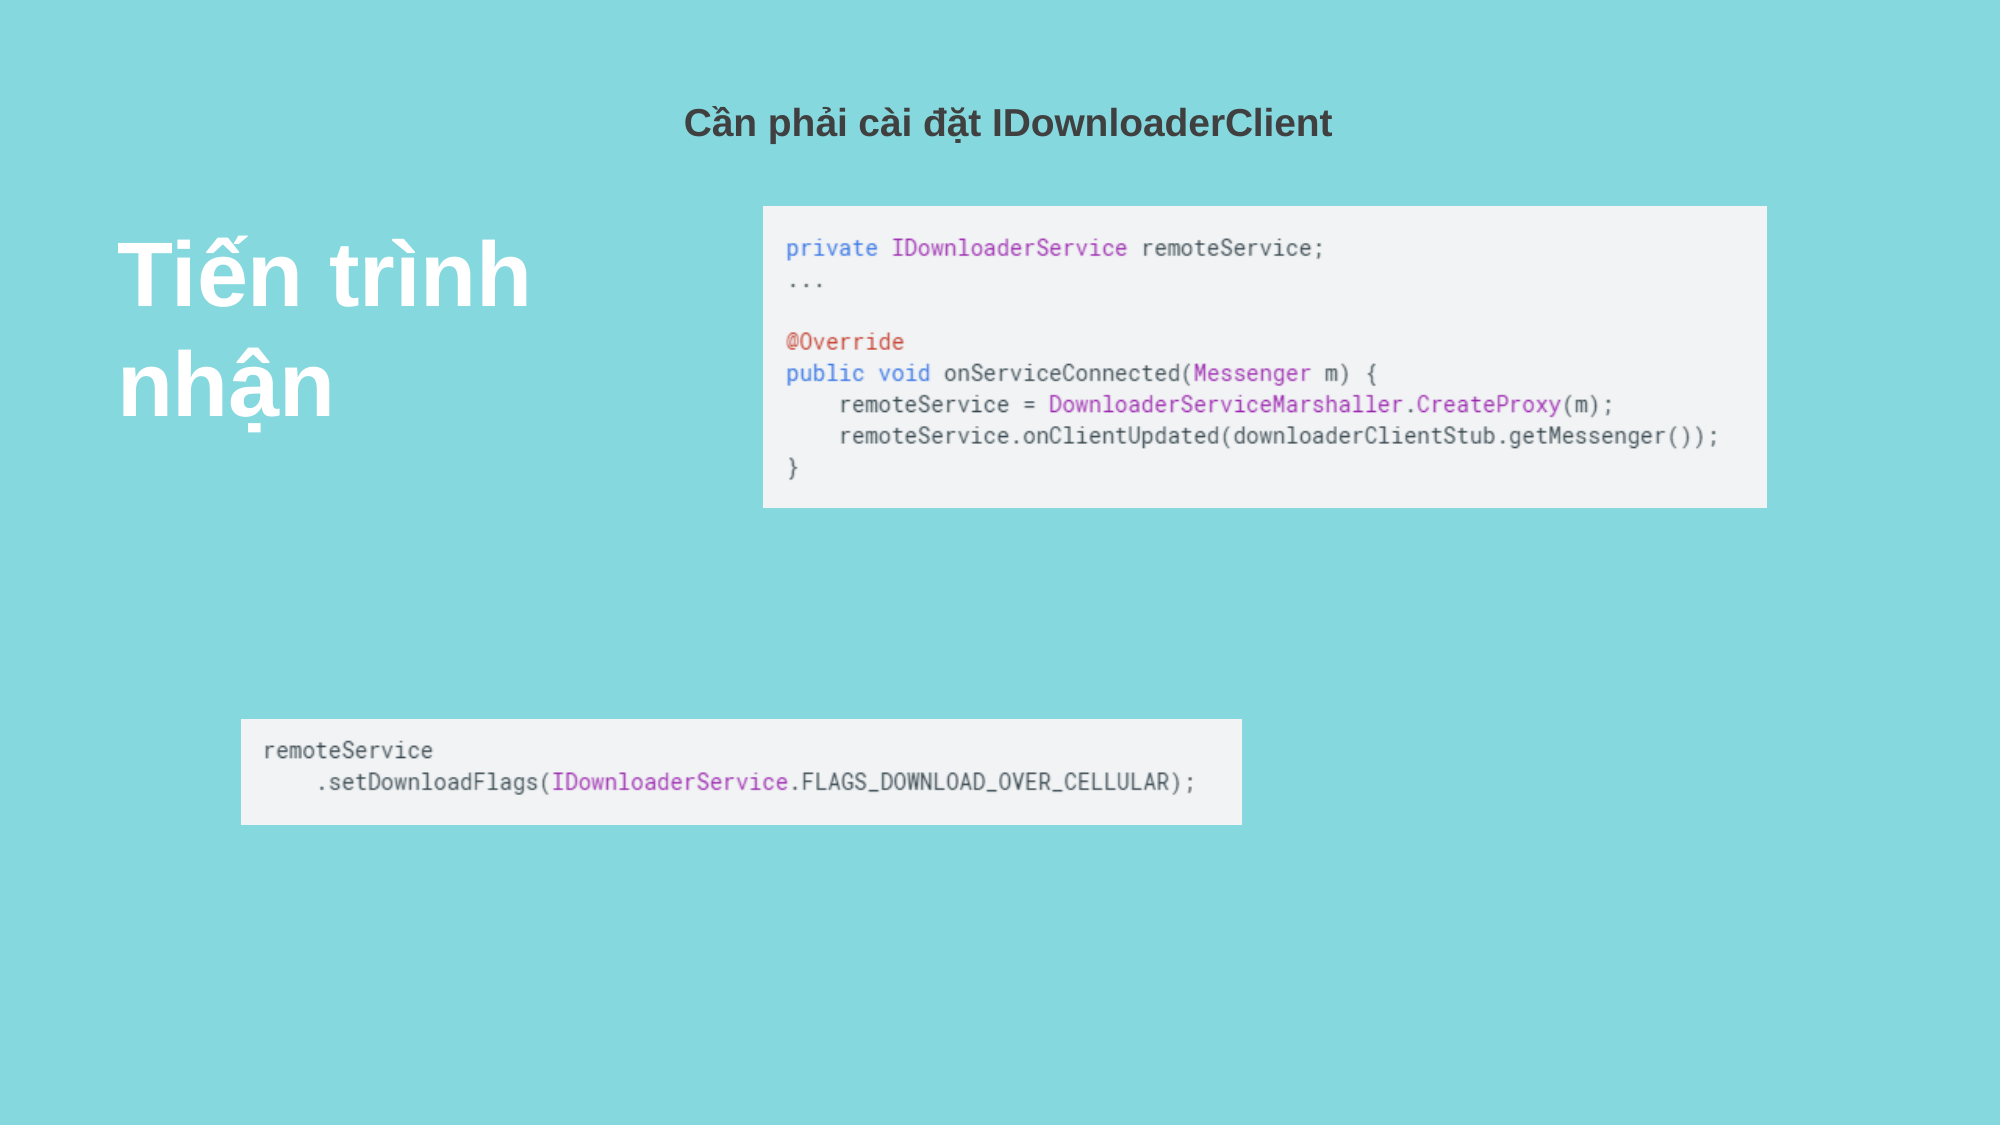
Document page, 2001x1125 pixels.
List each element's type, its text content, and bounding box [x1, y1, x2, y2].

picture [763, 206, 1768, 509]
text_box Tiến trình nhận [102, 207, 760, 443]
text_box Cần phải cài đặt IDownloaderClient [669, 90, 1410, 152]
picture [240, 719, 1242, 825]
